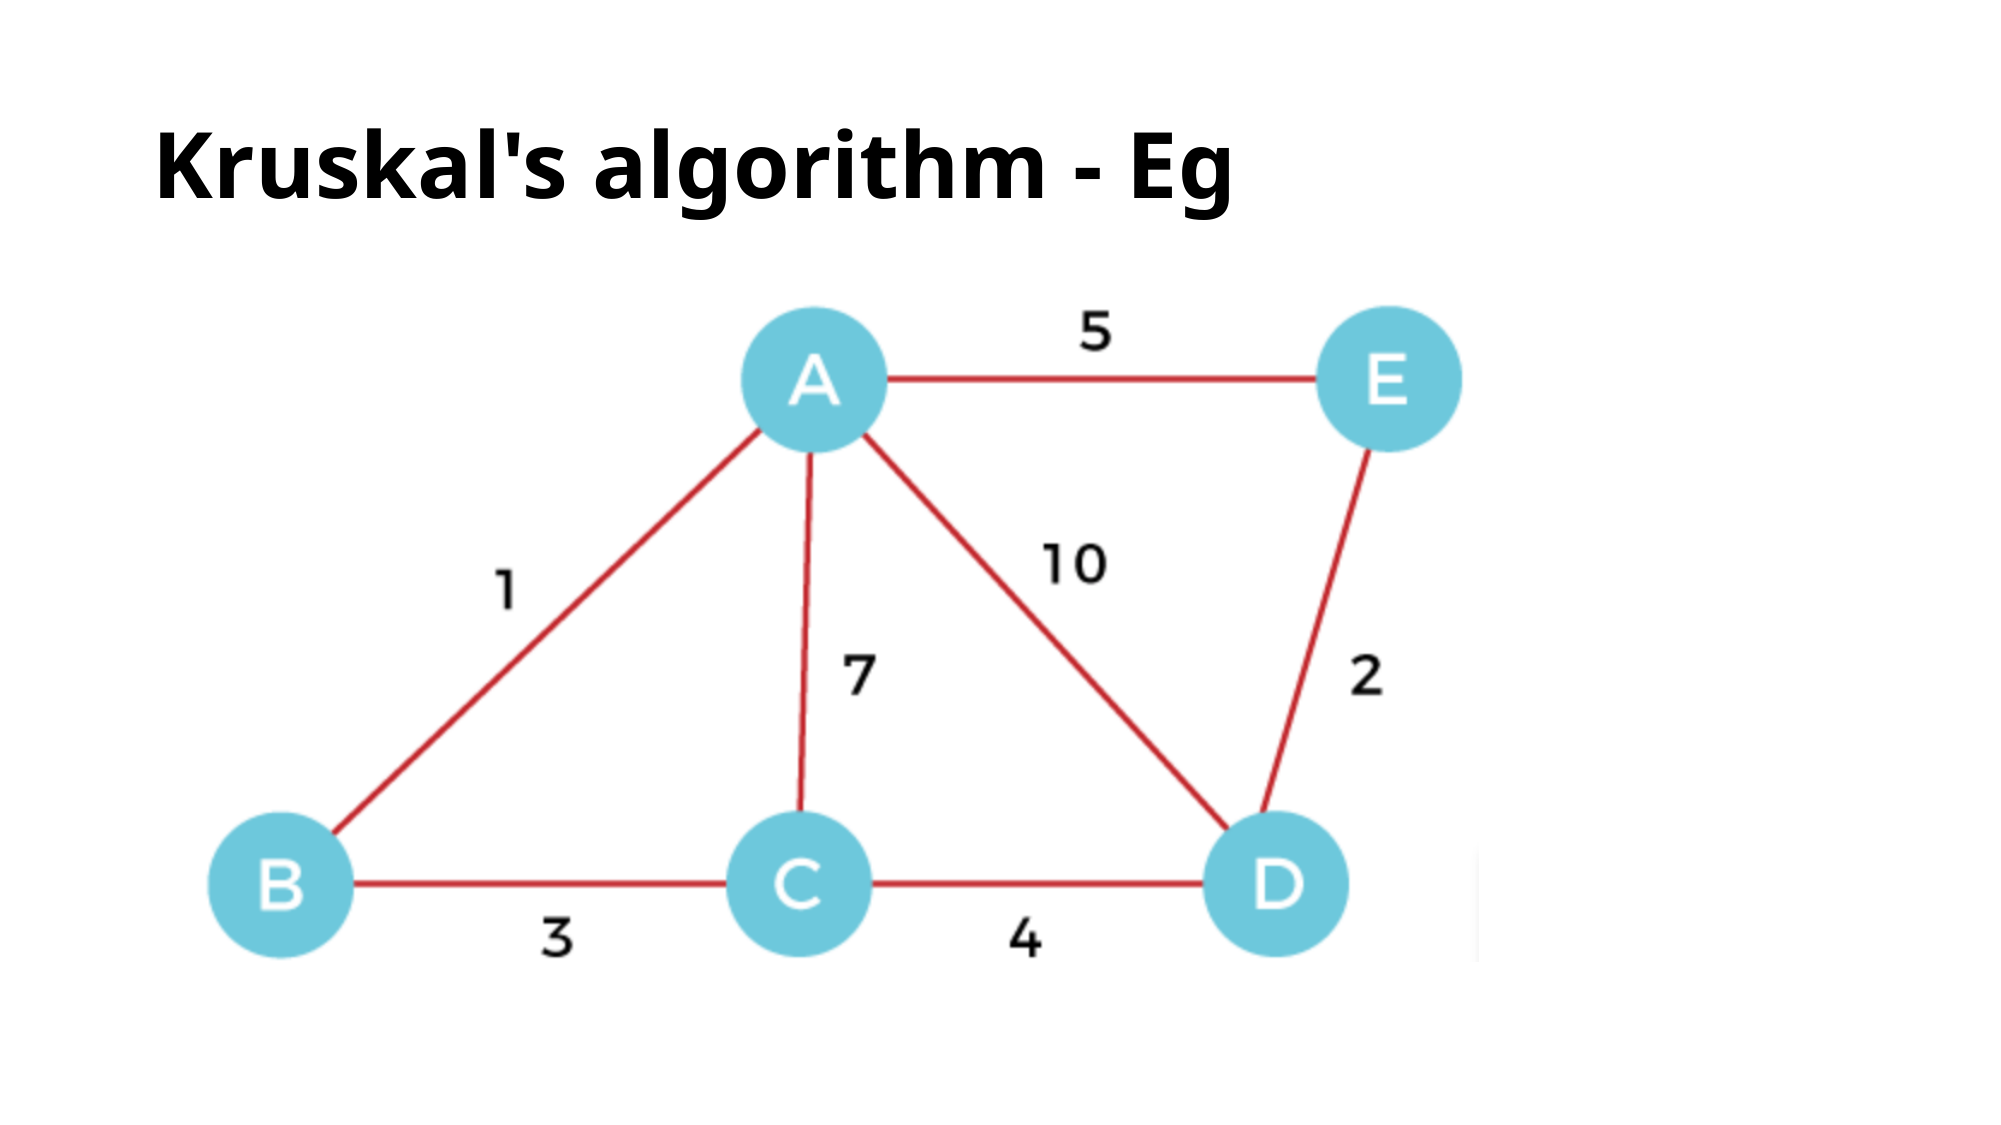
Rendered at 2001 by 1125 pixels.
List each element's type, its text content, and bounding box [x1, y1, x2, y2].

title Kruskal's algorithm - Eg [137, 59, 1863, 278]
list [171, 277, 1479, 962]
